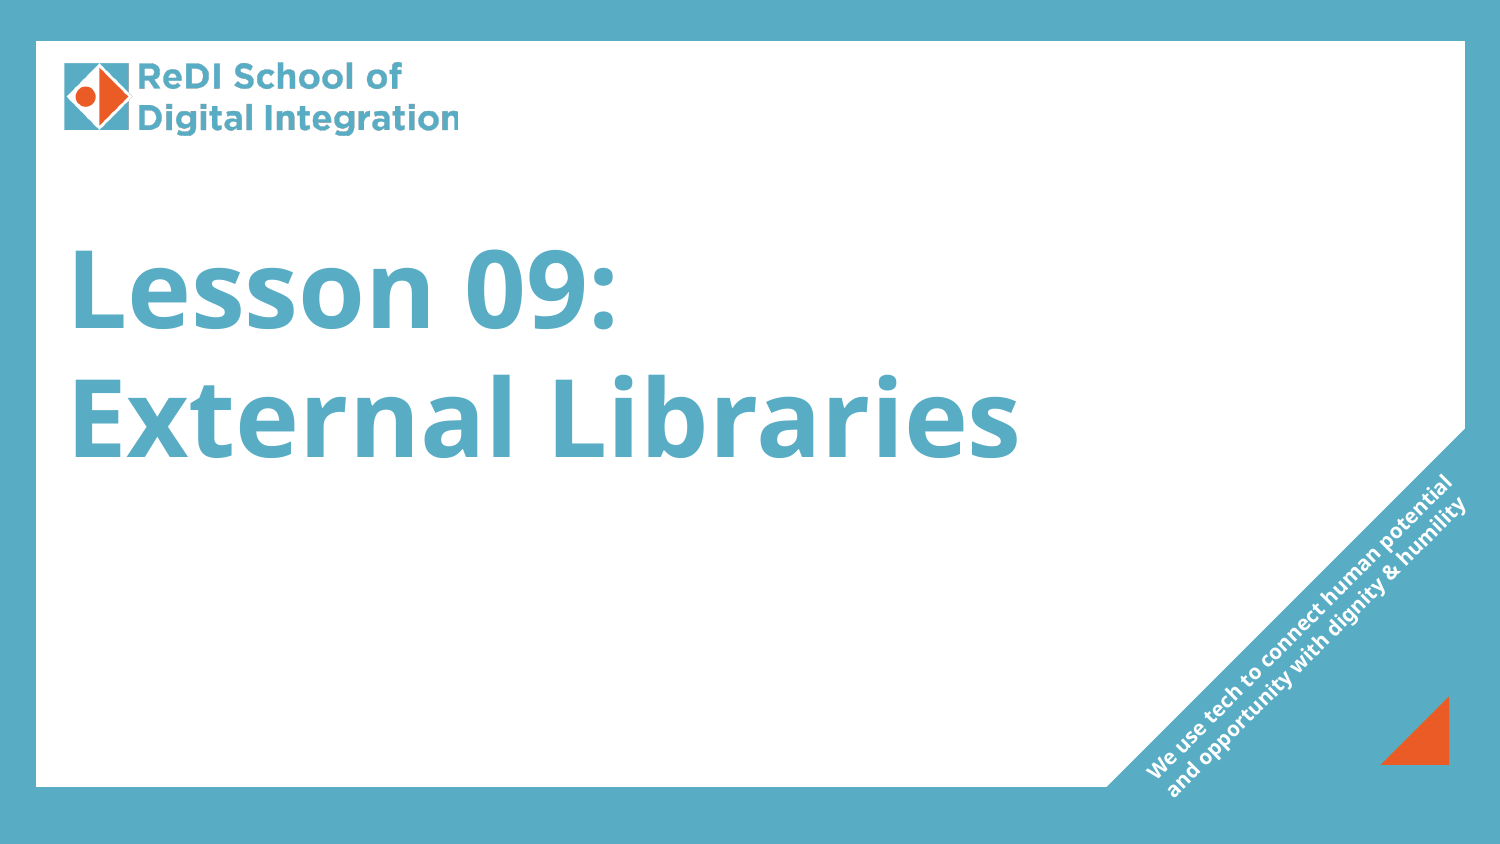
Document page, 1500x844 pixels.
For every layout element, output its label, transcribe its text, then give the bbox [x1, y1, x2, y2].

title Lesson 09: External Libraries [51, 203, 1050, 495]
picture [64, 62, 458, 136]
